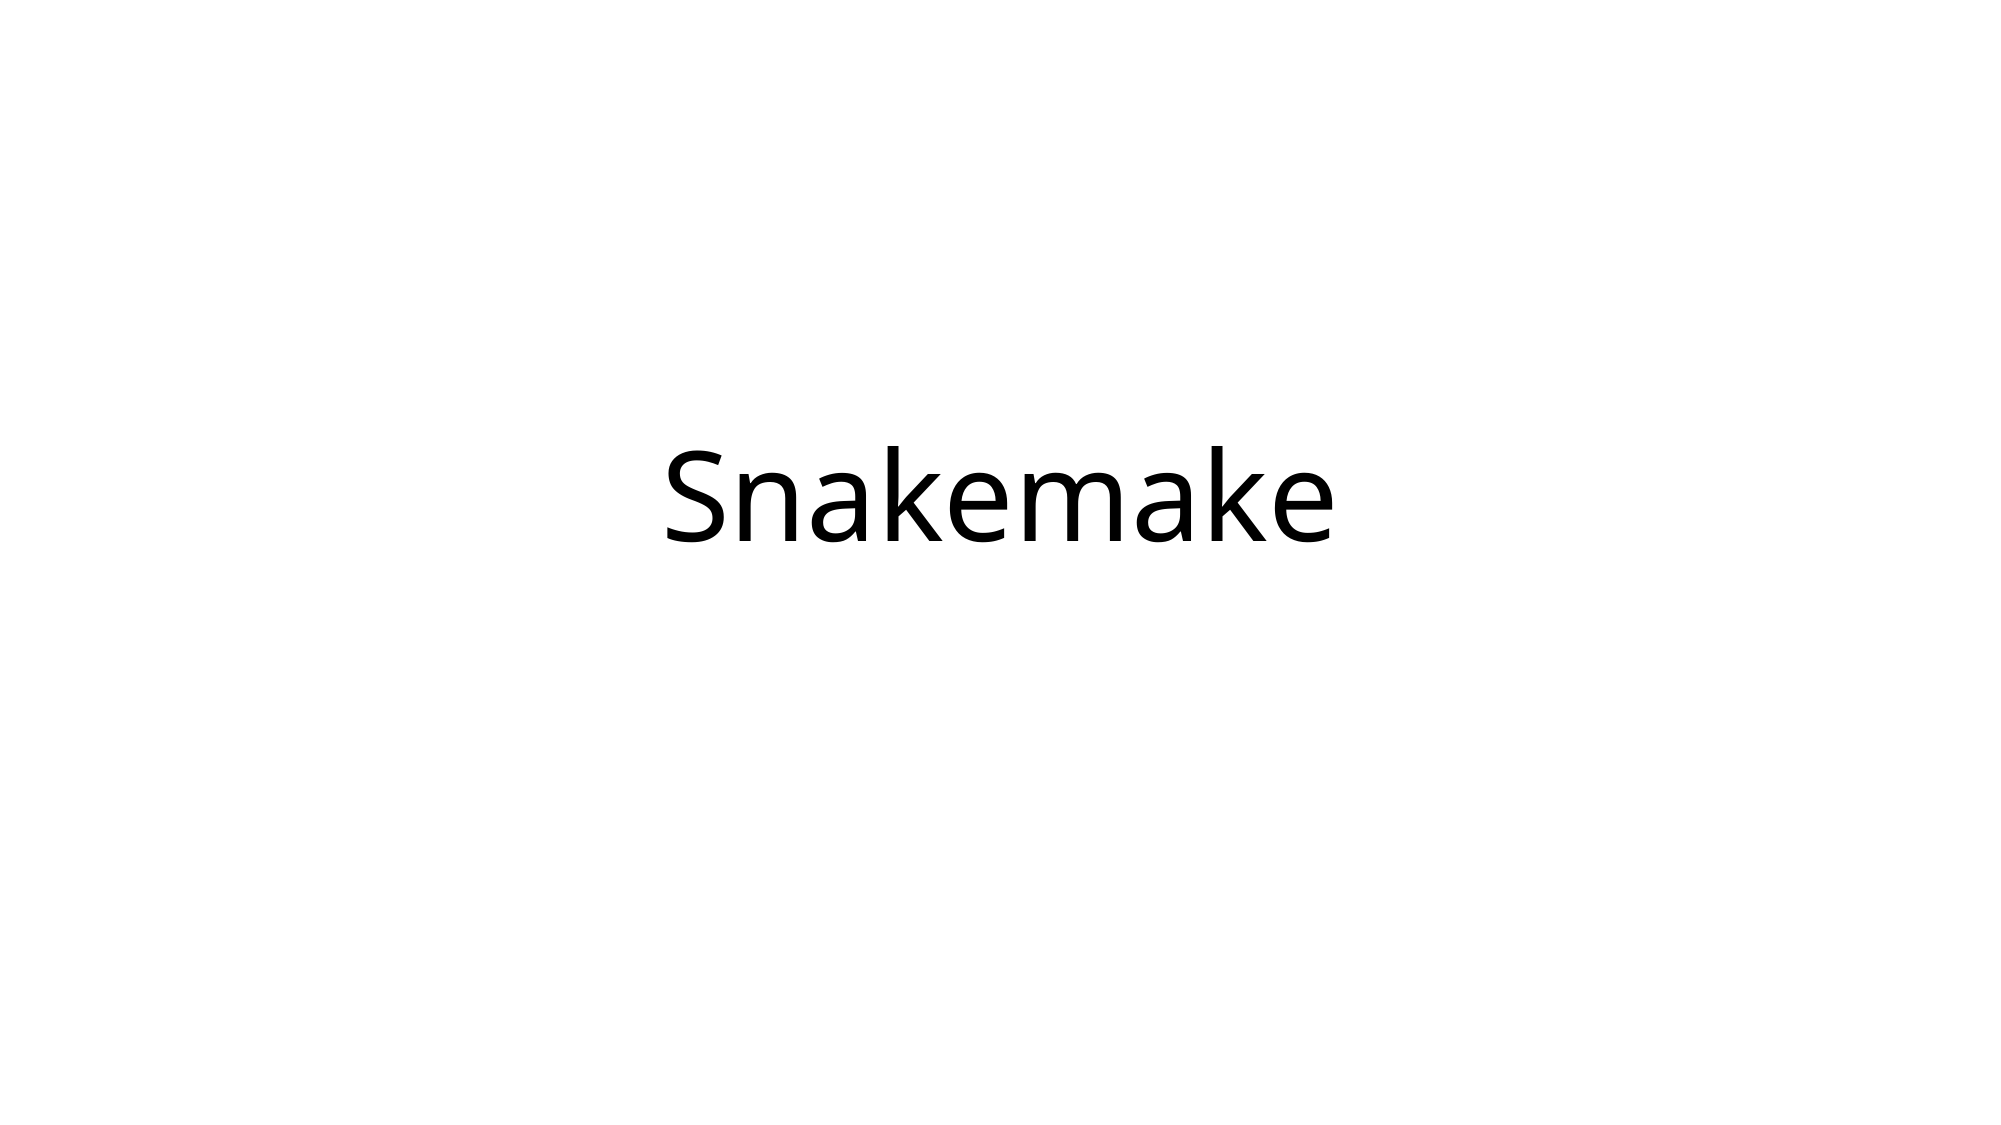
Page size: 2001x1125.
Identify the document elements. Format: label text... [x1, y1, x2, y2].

title Snakemake [249, 184, 1750, 576]
